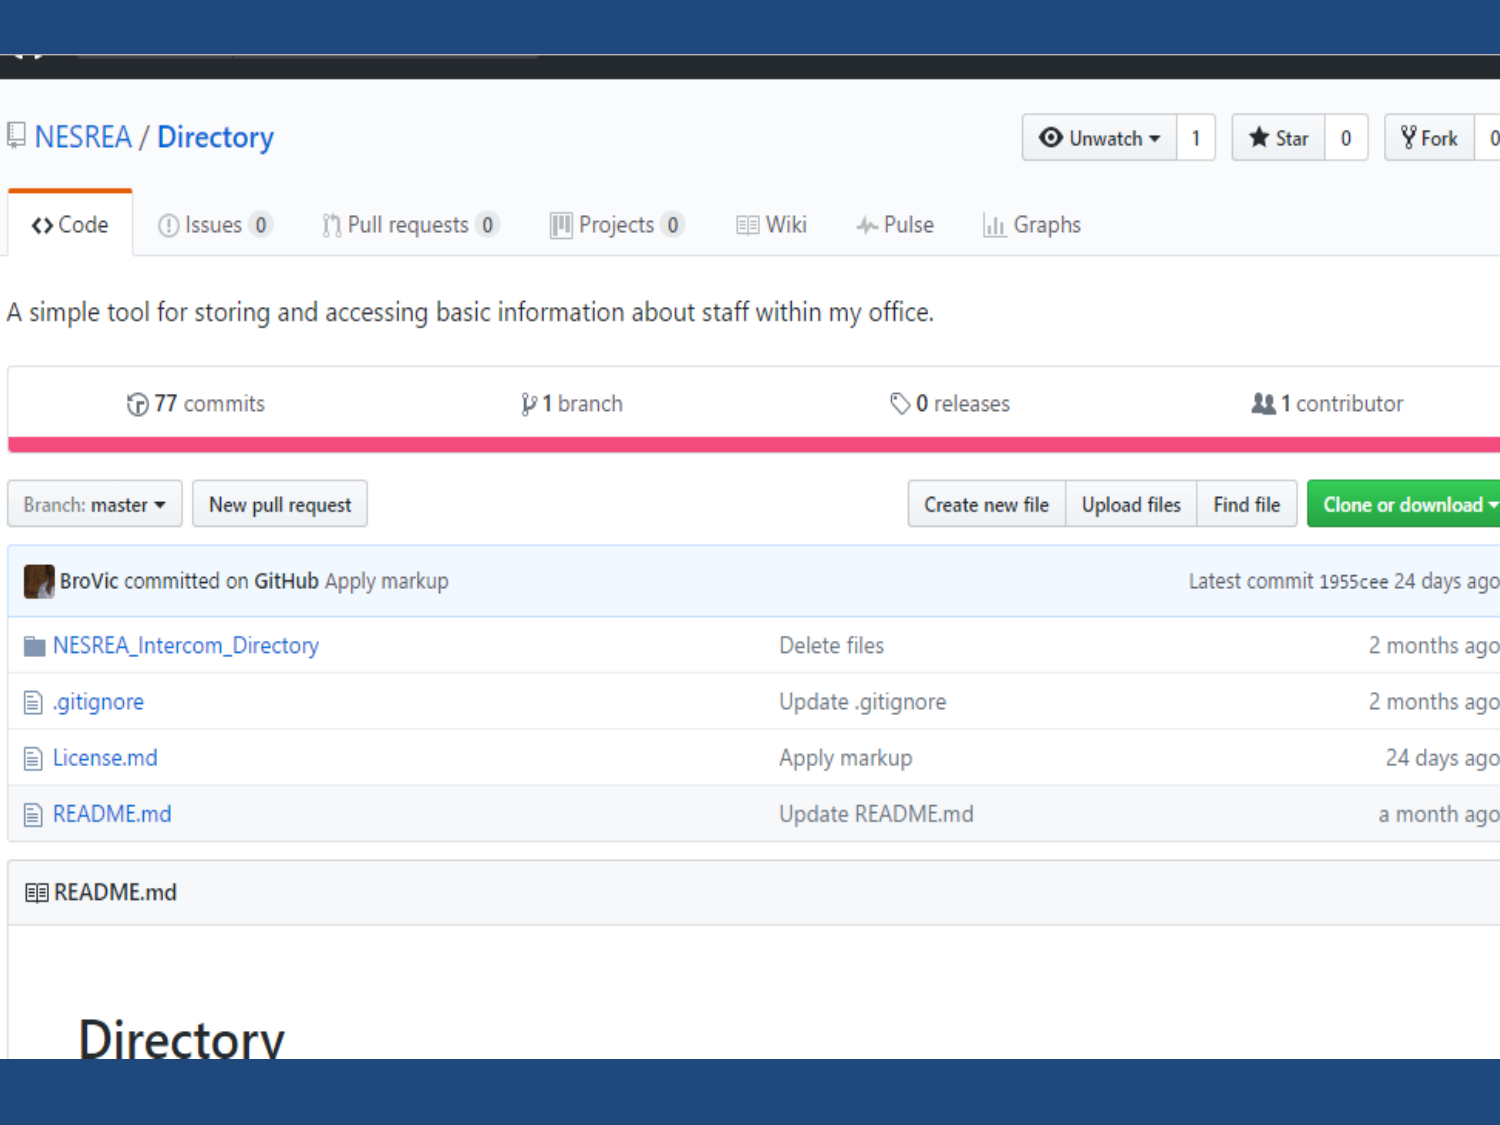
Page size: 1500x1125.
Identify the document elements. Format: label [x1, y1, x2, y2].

list [0, 54, 1500, 1059]
